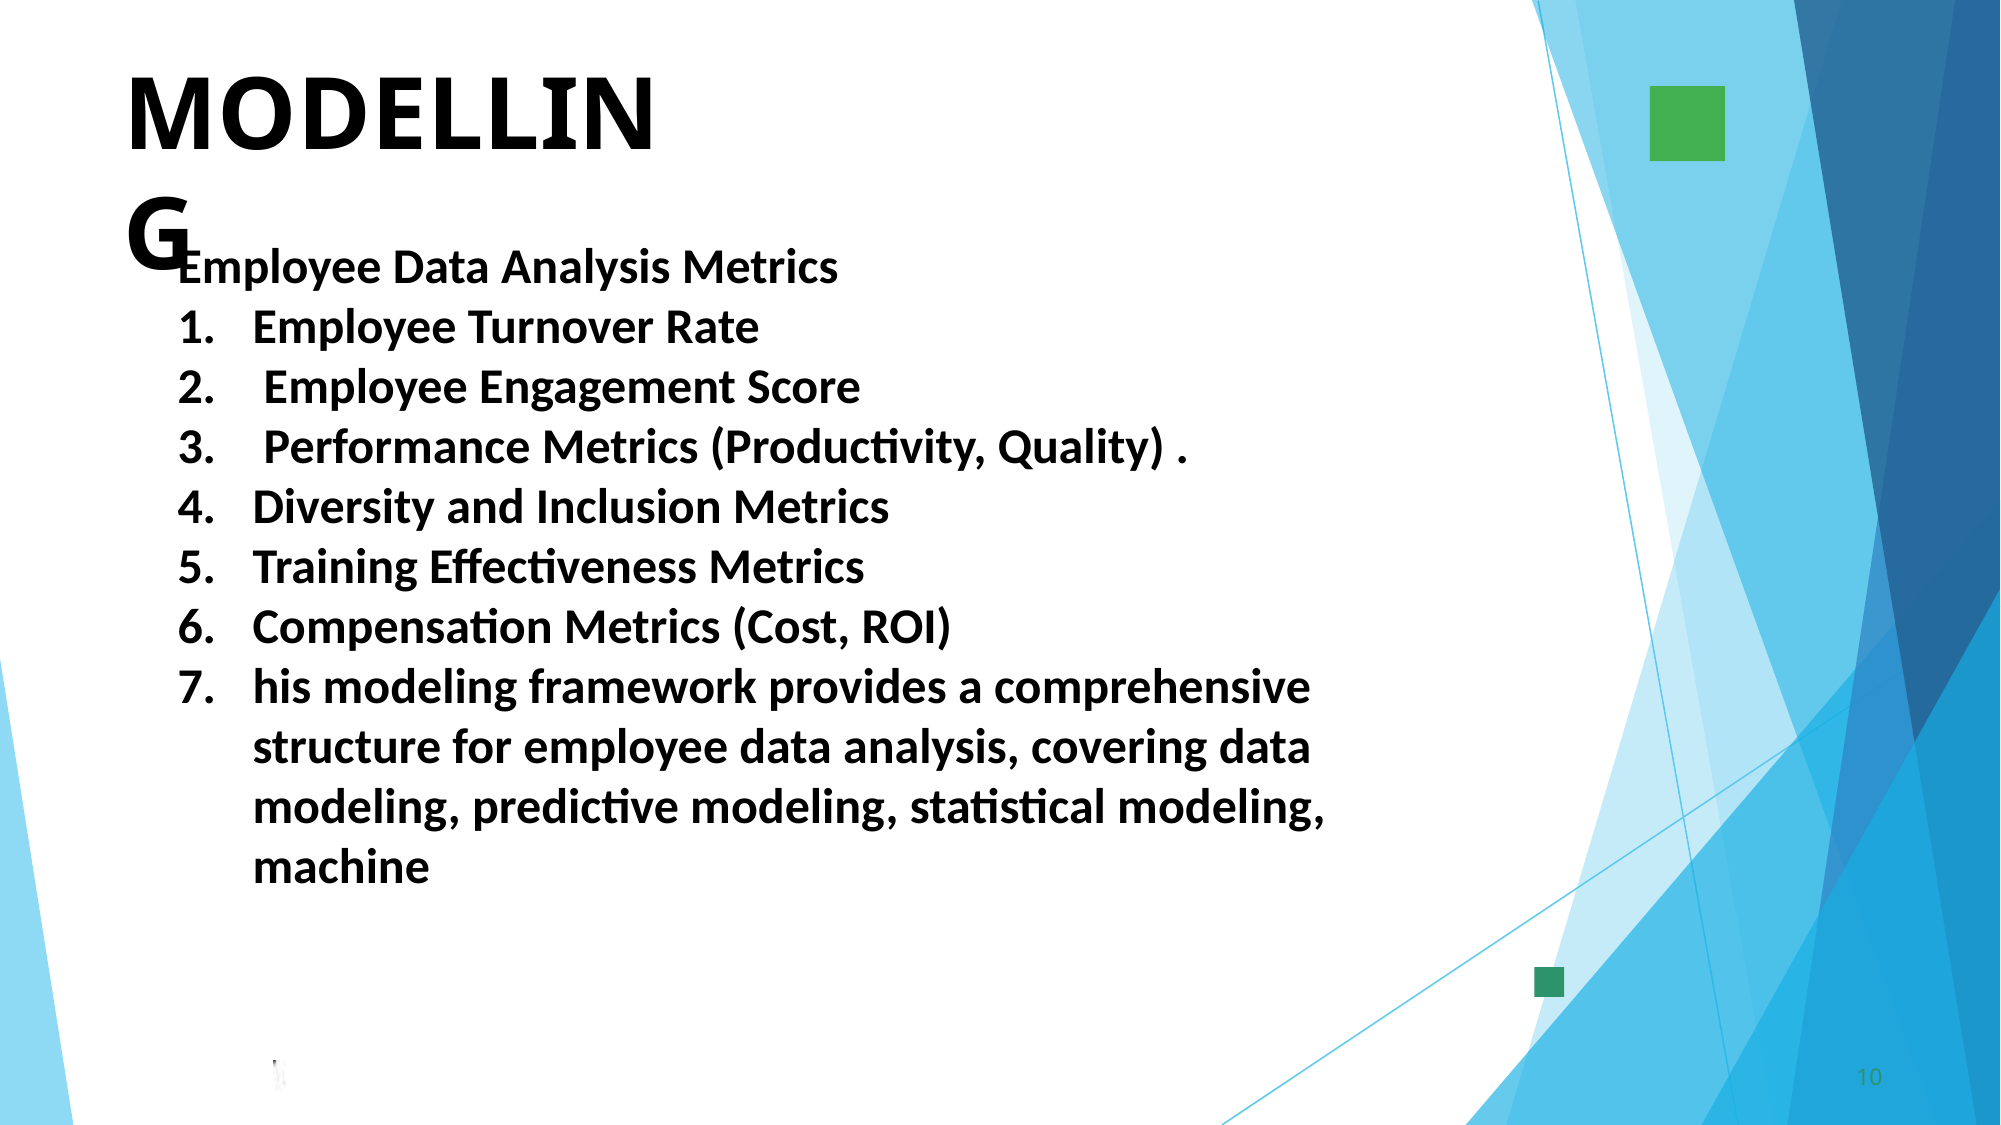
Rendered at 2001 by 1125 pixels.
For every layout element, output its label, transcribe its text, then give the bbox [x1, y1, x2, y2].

text_box [1649, 86, 1725, 162]
picture [273, 1060, 287, 1091]
text_box MODELLING [121, 47, 664, 290]
text_box [1534, 967, 1565, 997]
text_box Employee Data Analysis Metrics Employee Turnover Rate Employee Engagement Score Performance Metrics (Productivity, Quality) . Diversity and Inclusion Metrics Training Effectiveness Metrics Compensation Metrics (Cost, ROI) his modeling framework provides a comprehensive structure for employee data analysis, covering data modeling, predictive modeling, statistical modeling, machine [162, 225, 1400, 901]
text_box ‹#› [1849, 1061, 1888, 1095]
